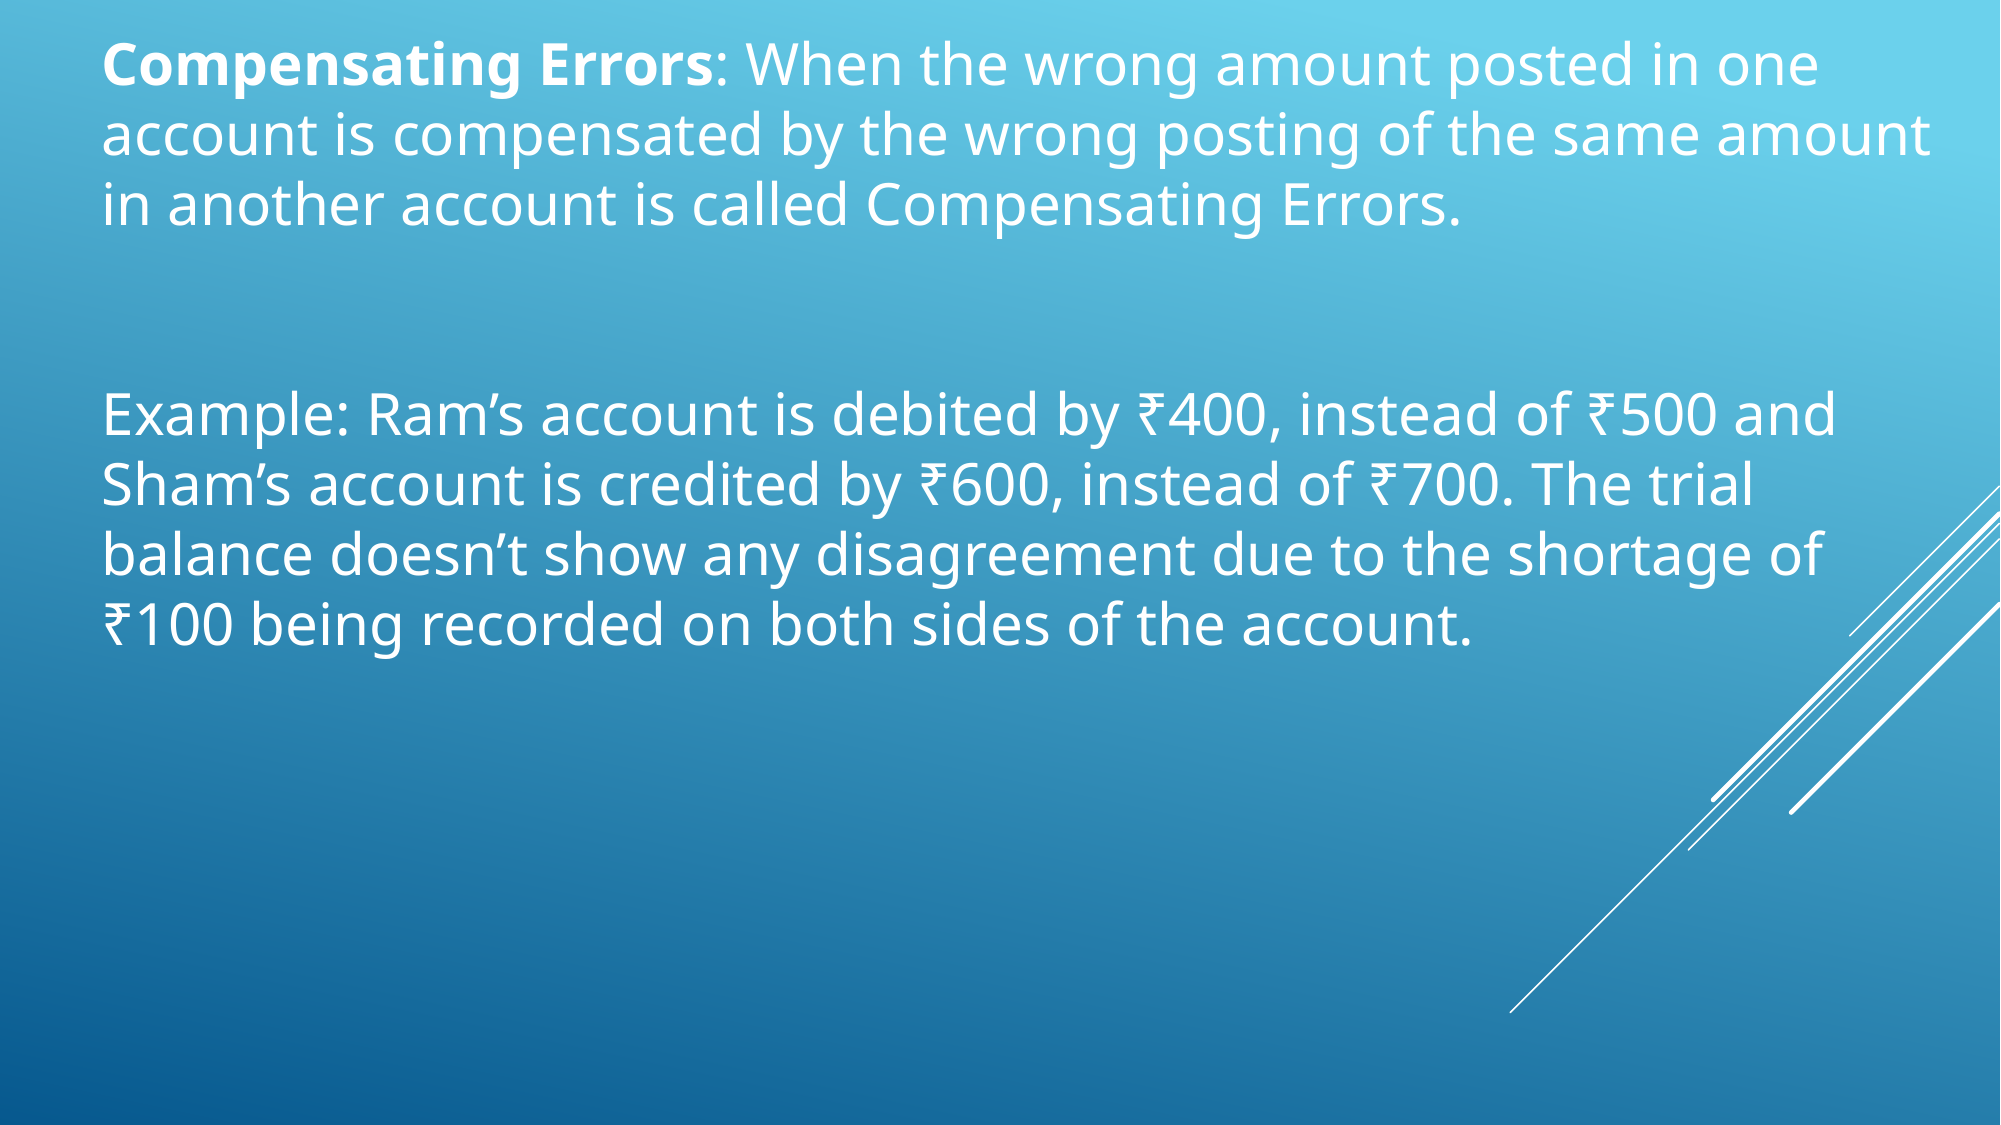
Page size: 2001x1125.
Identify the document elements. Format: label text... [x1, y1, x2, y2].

text_box Compensating Errors: When the wrong amount posted in one account is compensated by the wrong posting of the same amount in another account is called Compensating Errors. Example: Ram’s account is debited by ₹400, instead of ₹500 and Sham’s account is credited by ₹600, instead of ₹700. The trial balance doesn’t show any disagreement due to the shortage of ₹100 being recorded on both sides of the account. [86, 19, 1983, 710]
